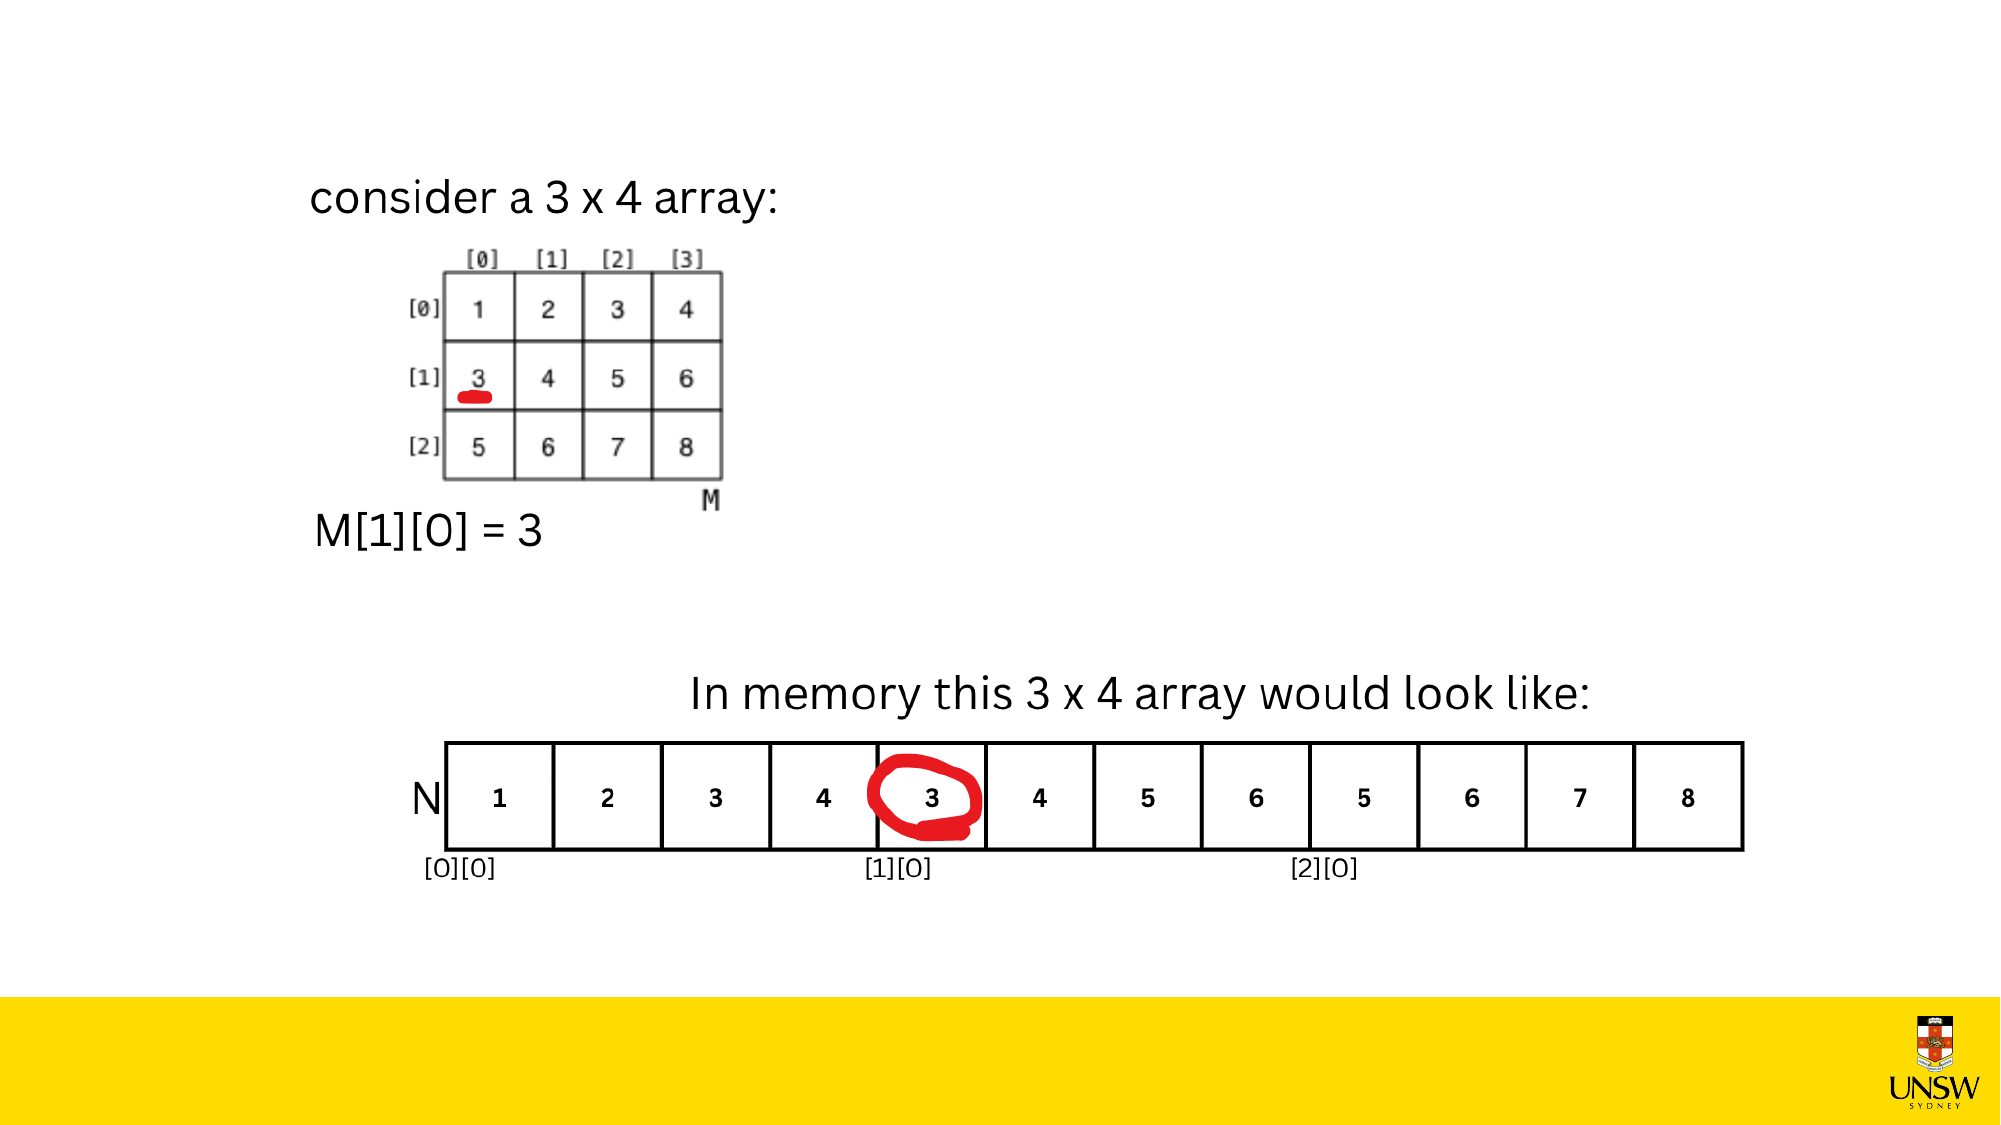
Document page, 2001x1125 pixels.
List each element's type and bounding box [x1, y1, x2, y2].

list [190, 168, 1882, 943]
picture [1890, 1016, 1980, 1109]
